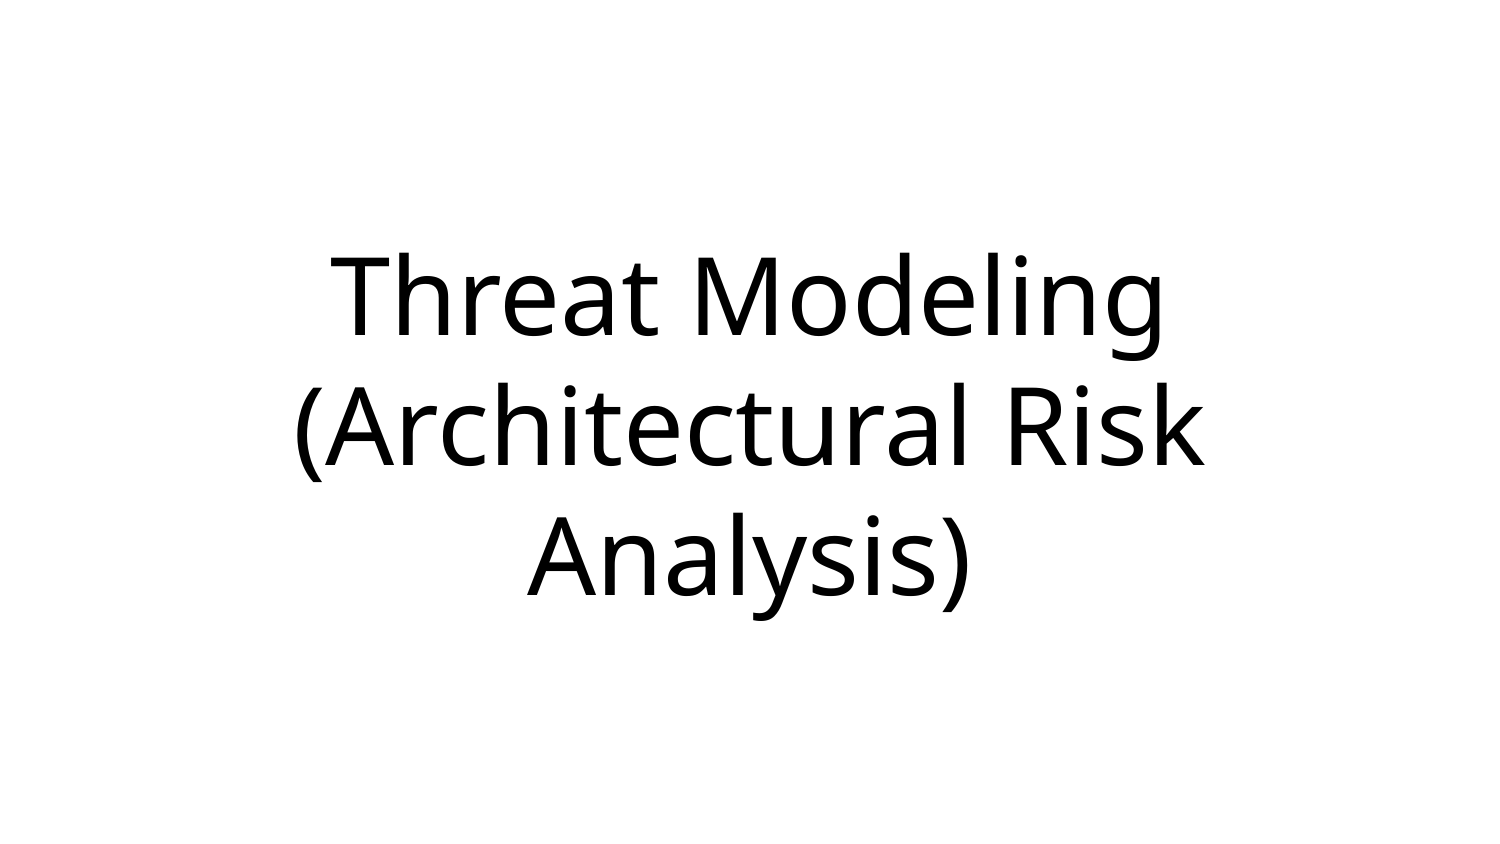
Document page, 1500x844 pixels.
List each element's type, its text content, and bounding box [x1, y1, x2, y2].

title Threat Modeling (Architectural Risk Analysis) [51, 352, 1449, 491]
